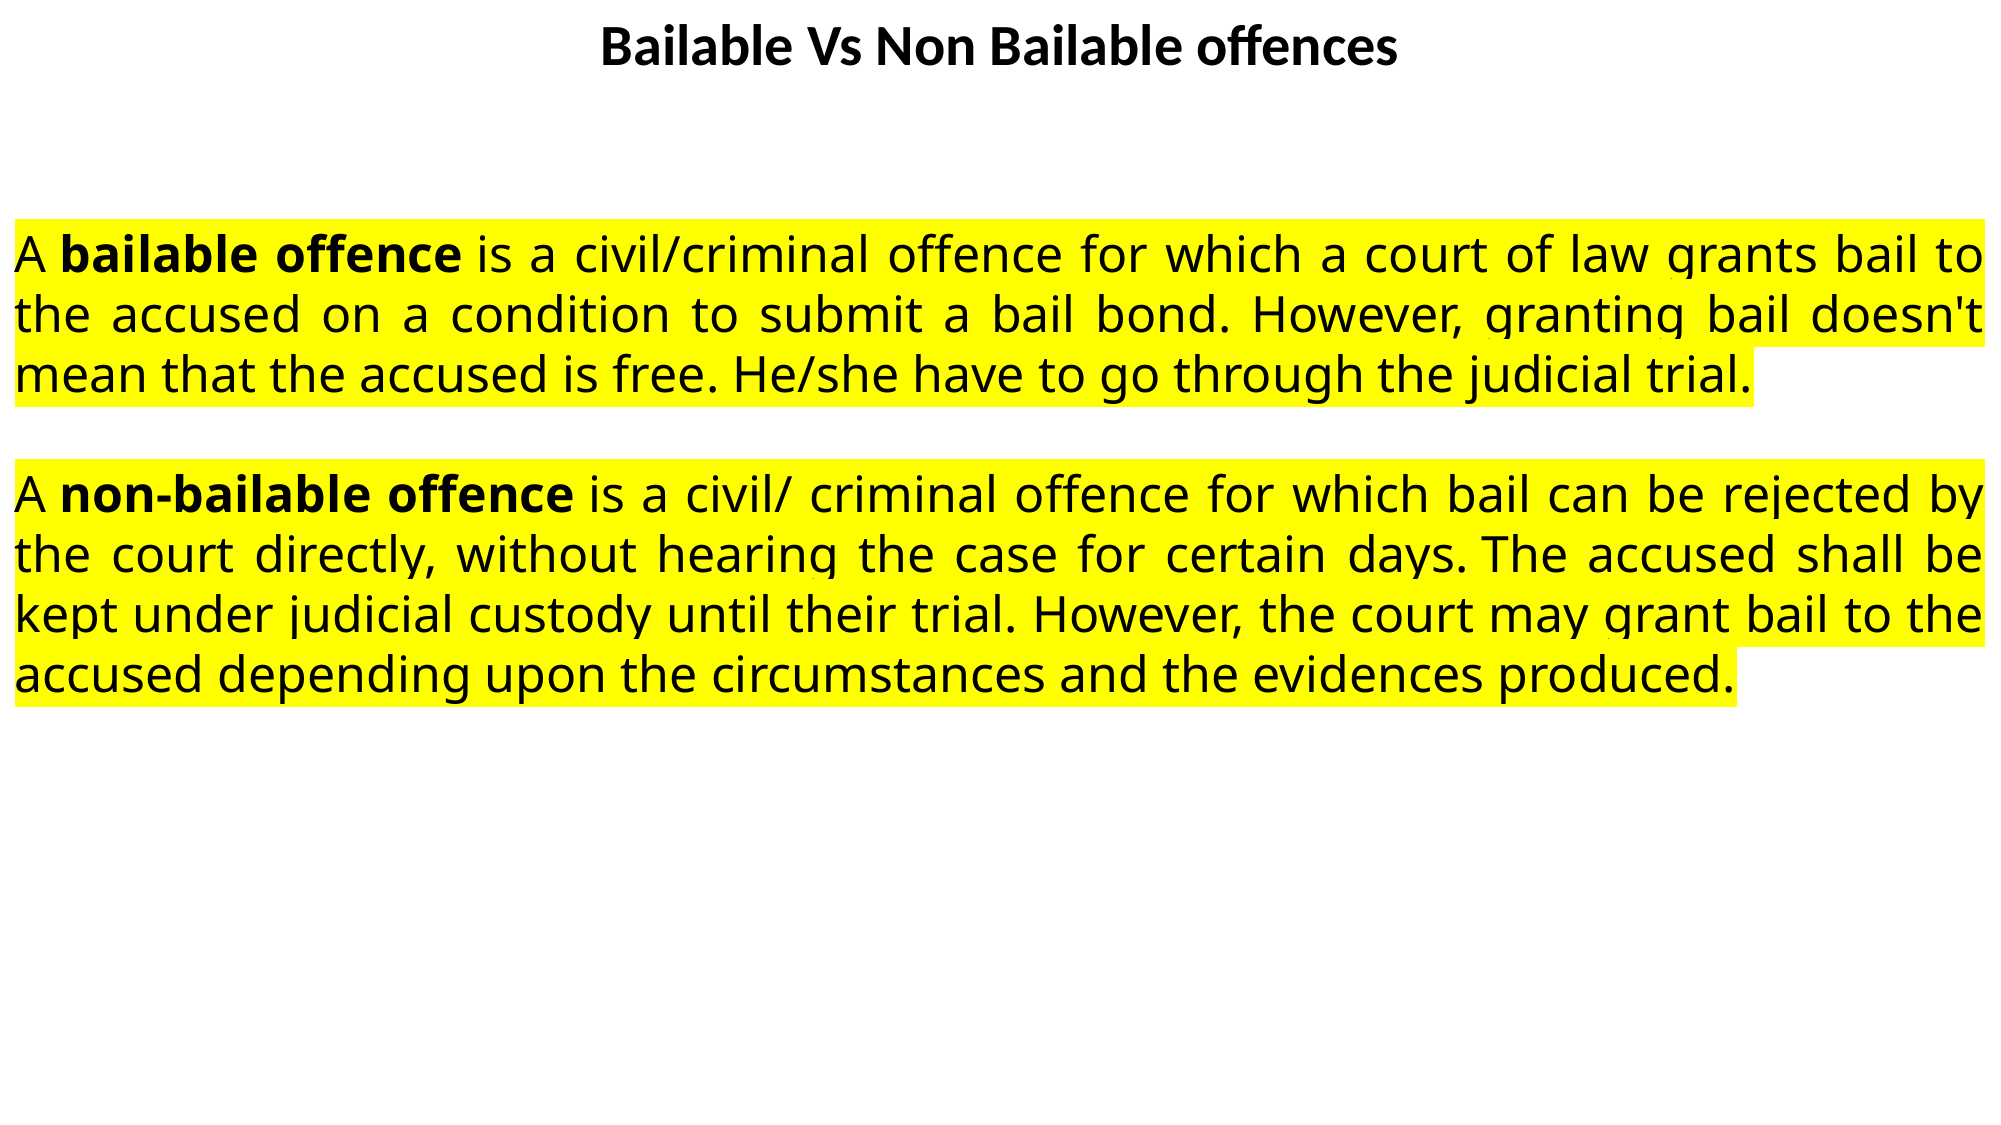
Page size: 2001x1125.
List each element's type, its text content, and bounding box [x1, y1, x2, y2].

text_box A bailable offence is a civil/criminal offence for which a court of law grants bail to the accused on a condition to submit a bail bond. However, granting bail doesn't mean that the accused is free. He/she have to go through the judicial trial. A non-bailable offence is a civil/ criminal offence for which bail can be rejected by the court directly, without hearing the case for certain days. The accused shall be kept under judicial custody until their trial. However, the court may grant bail to the accused depending upon the circumstances and the evidences produced. [0, 215, 2000, 710]
text_box Bailable Vs Non Bailable offences [0, 0, 2000, 84]
